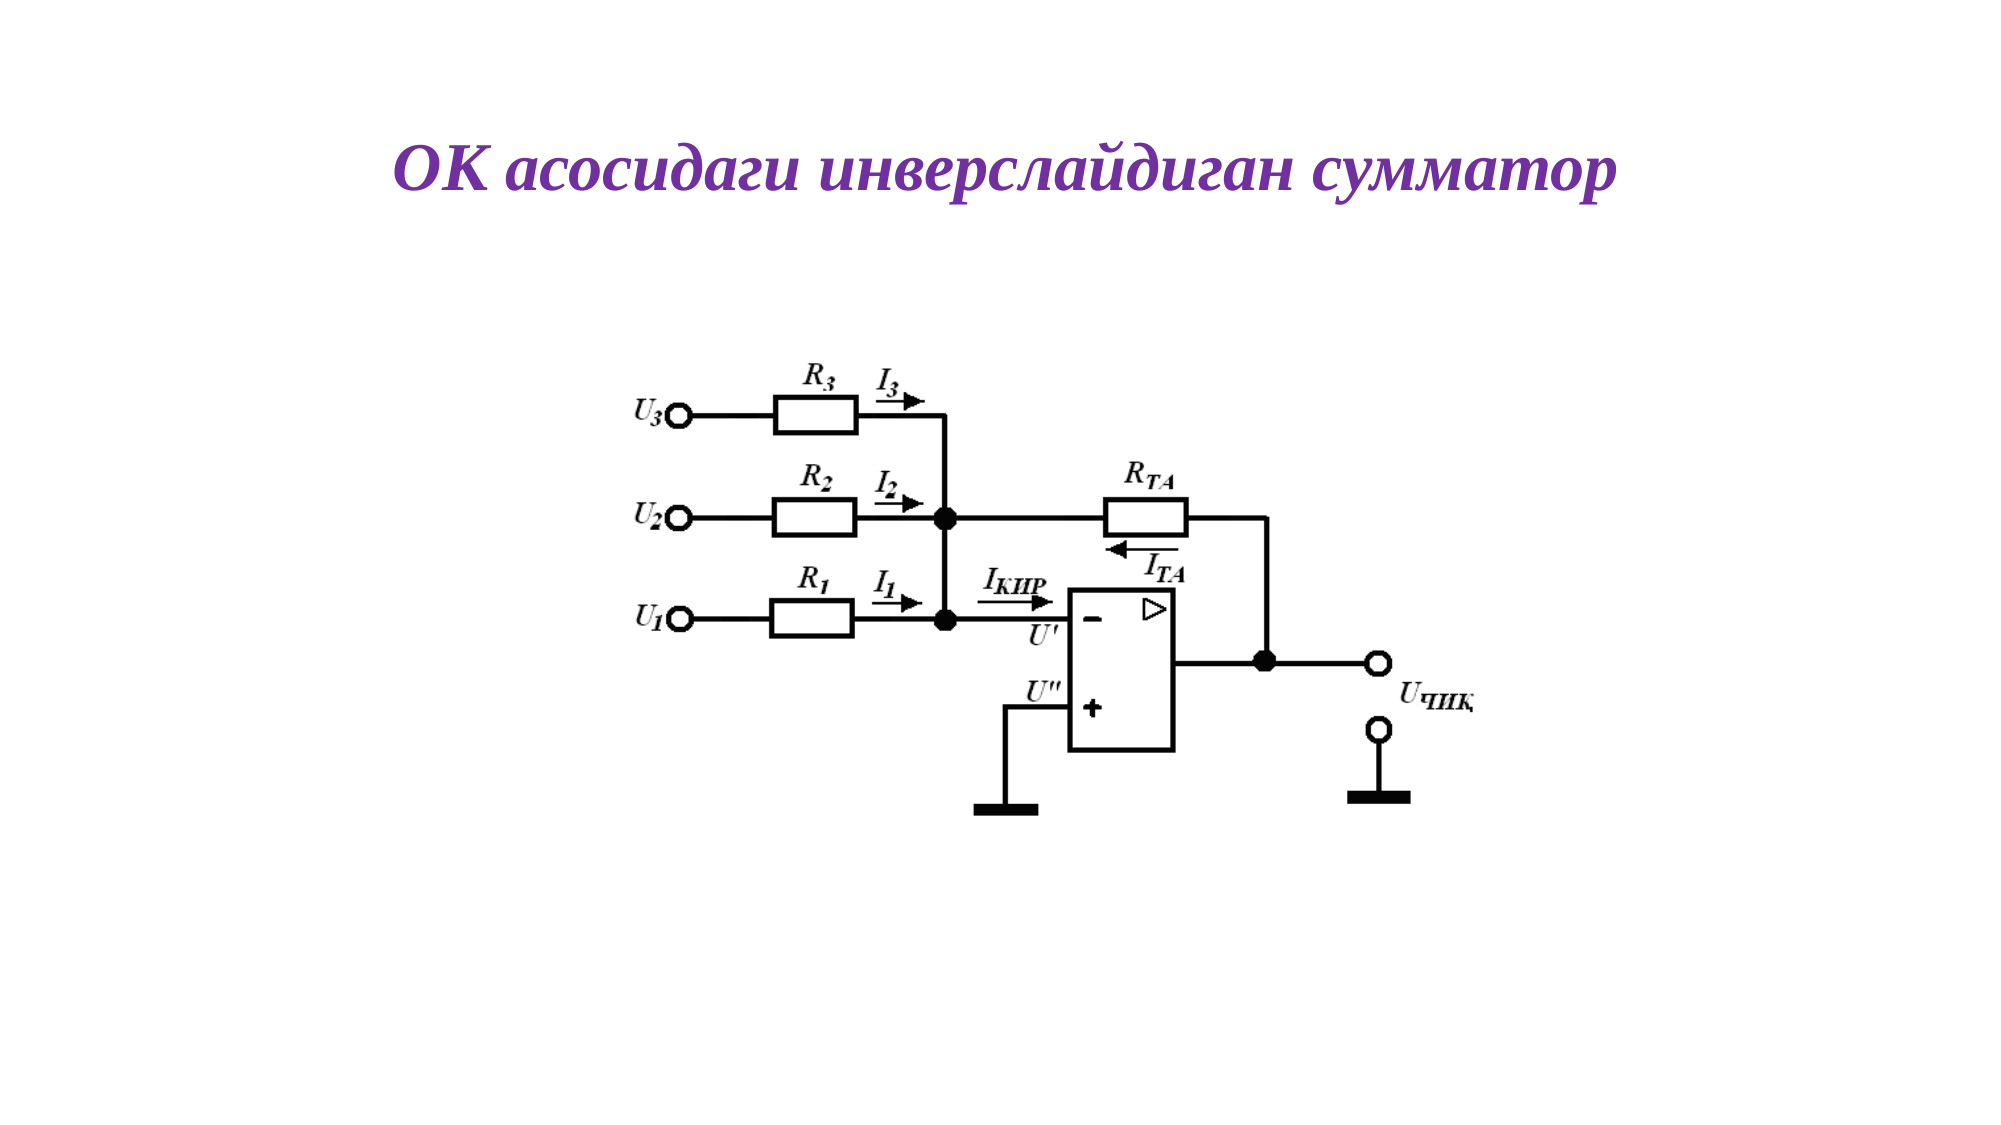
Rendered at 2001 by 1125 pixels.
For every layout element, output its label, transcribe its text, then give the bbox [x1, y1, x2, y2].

picture [624, 349, 1486, 825]
title ОК асосидаги инверслайдиган сумматор [350, 99, 1663, 238]
